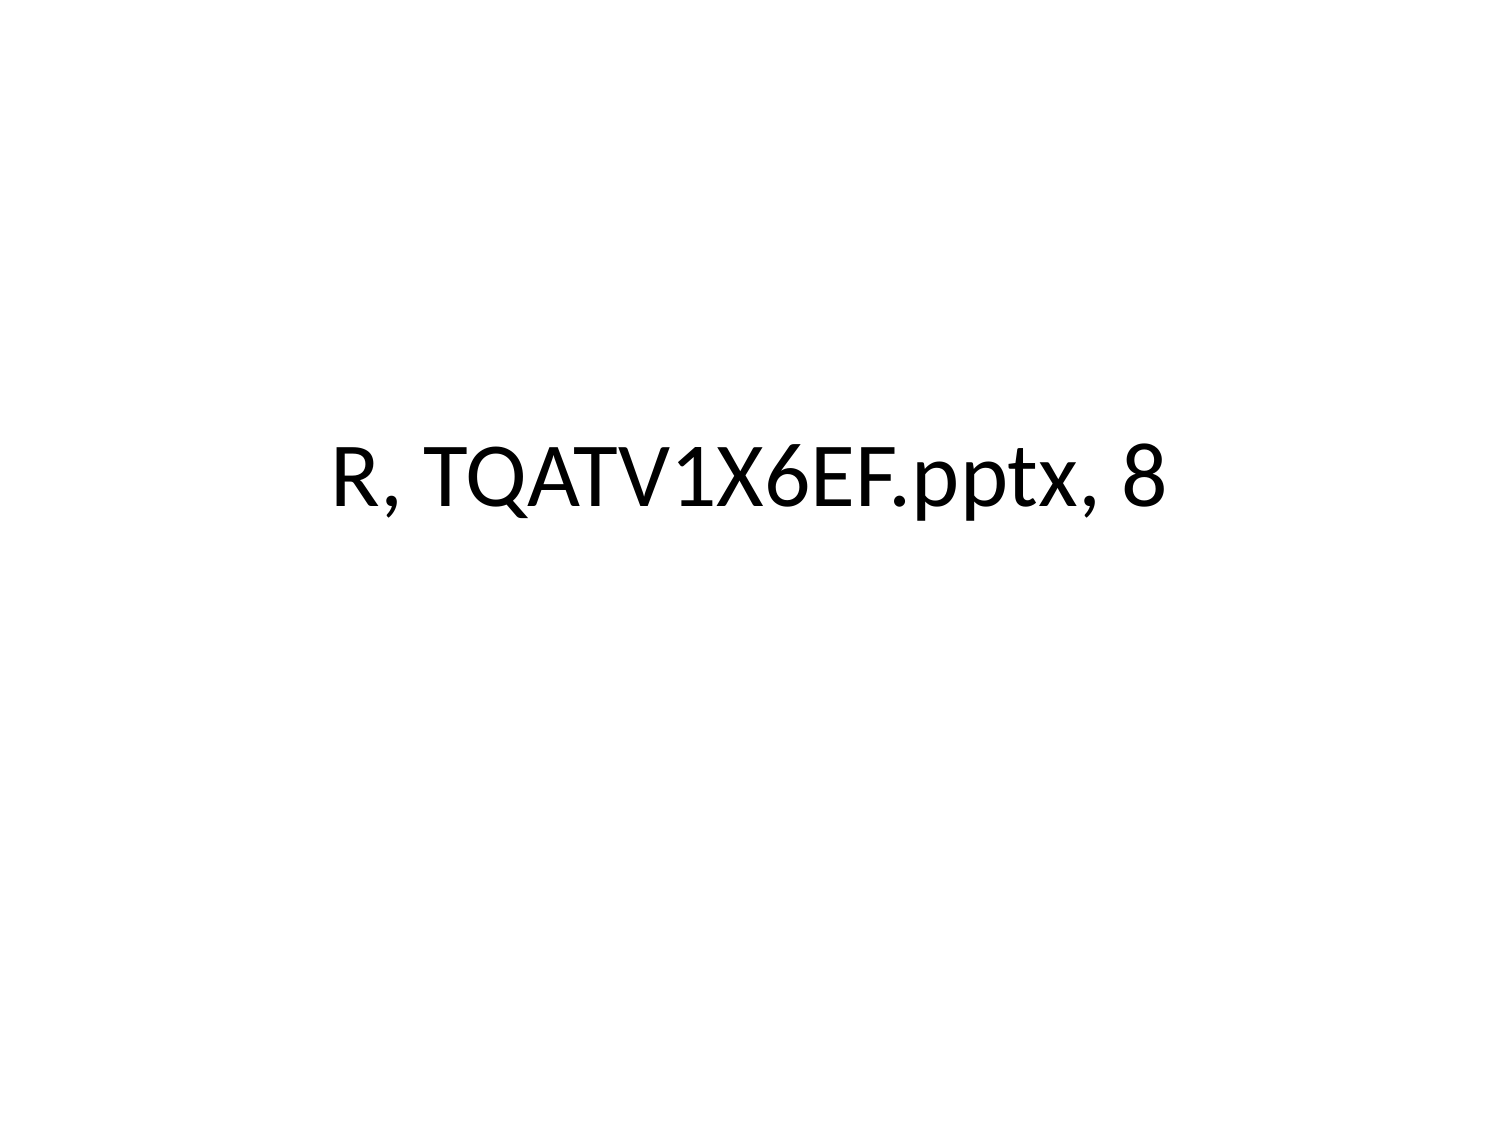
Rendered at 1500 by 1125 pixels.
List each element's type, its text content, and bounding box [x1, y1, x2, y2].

title R, TQATV1X6EF.pptx, 8 [112, 349, 1388, 591]
